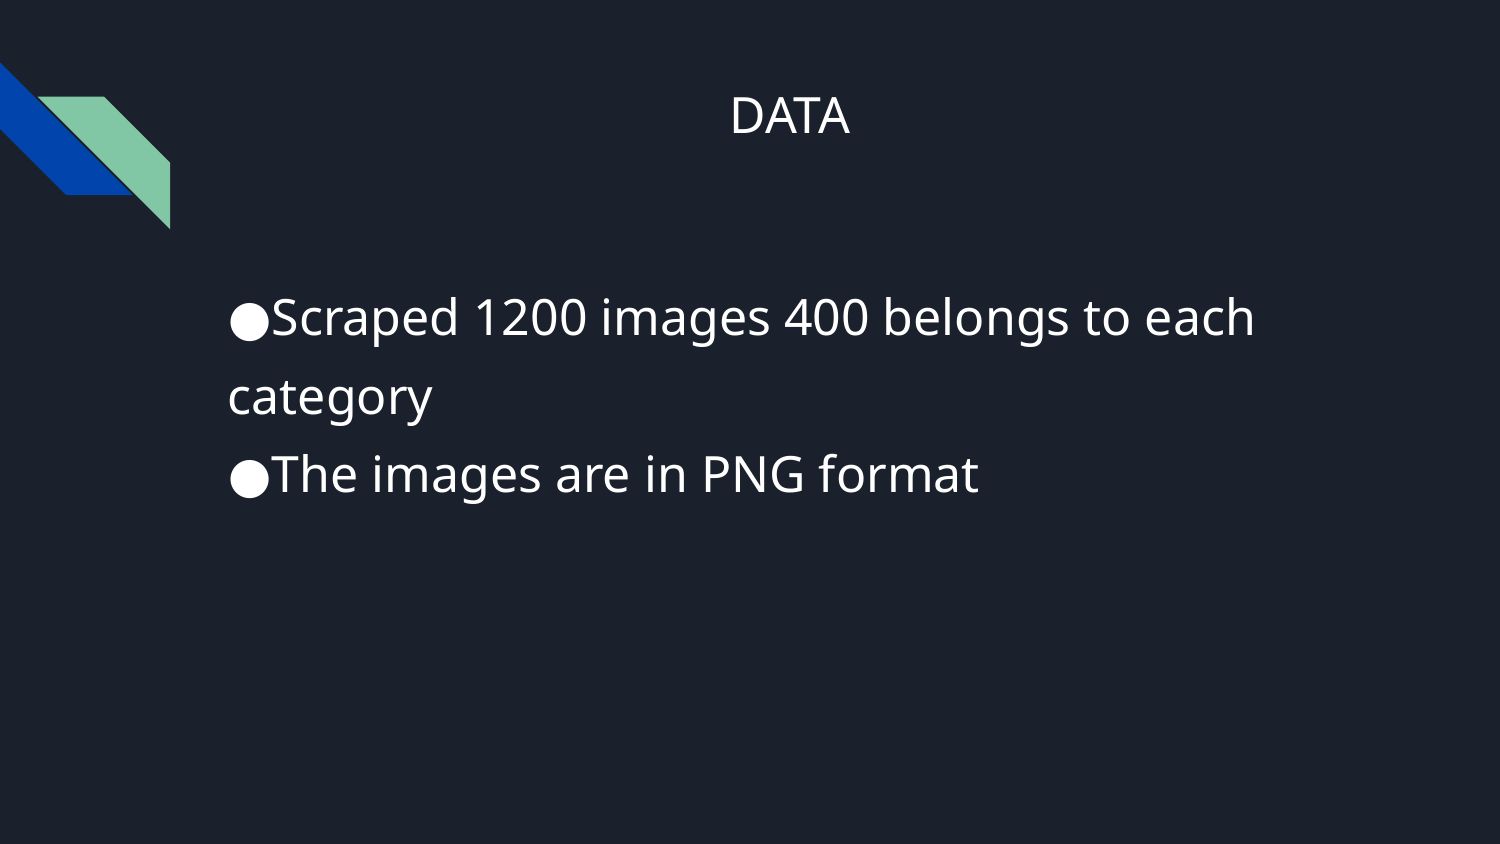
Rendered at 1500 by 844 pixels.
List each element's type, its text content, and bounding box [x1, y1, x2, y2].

list ●Scraped 1200 images 400 belongs to each category ●The images are in PNG format [212, 257, 1368, 735]
title DATA [212, 64, 1368, 215]
